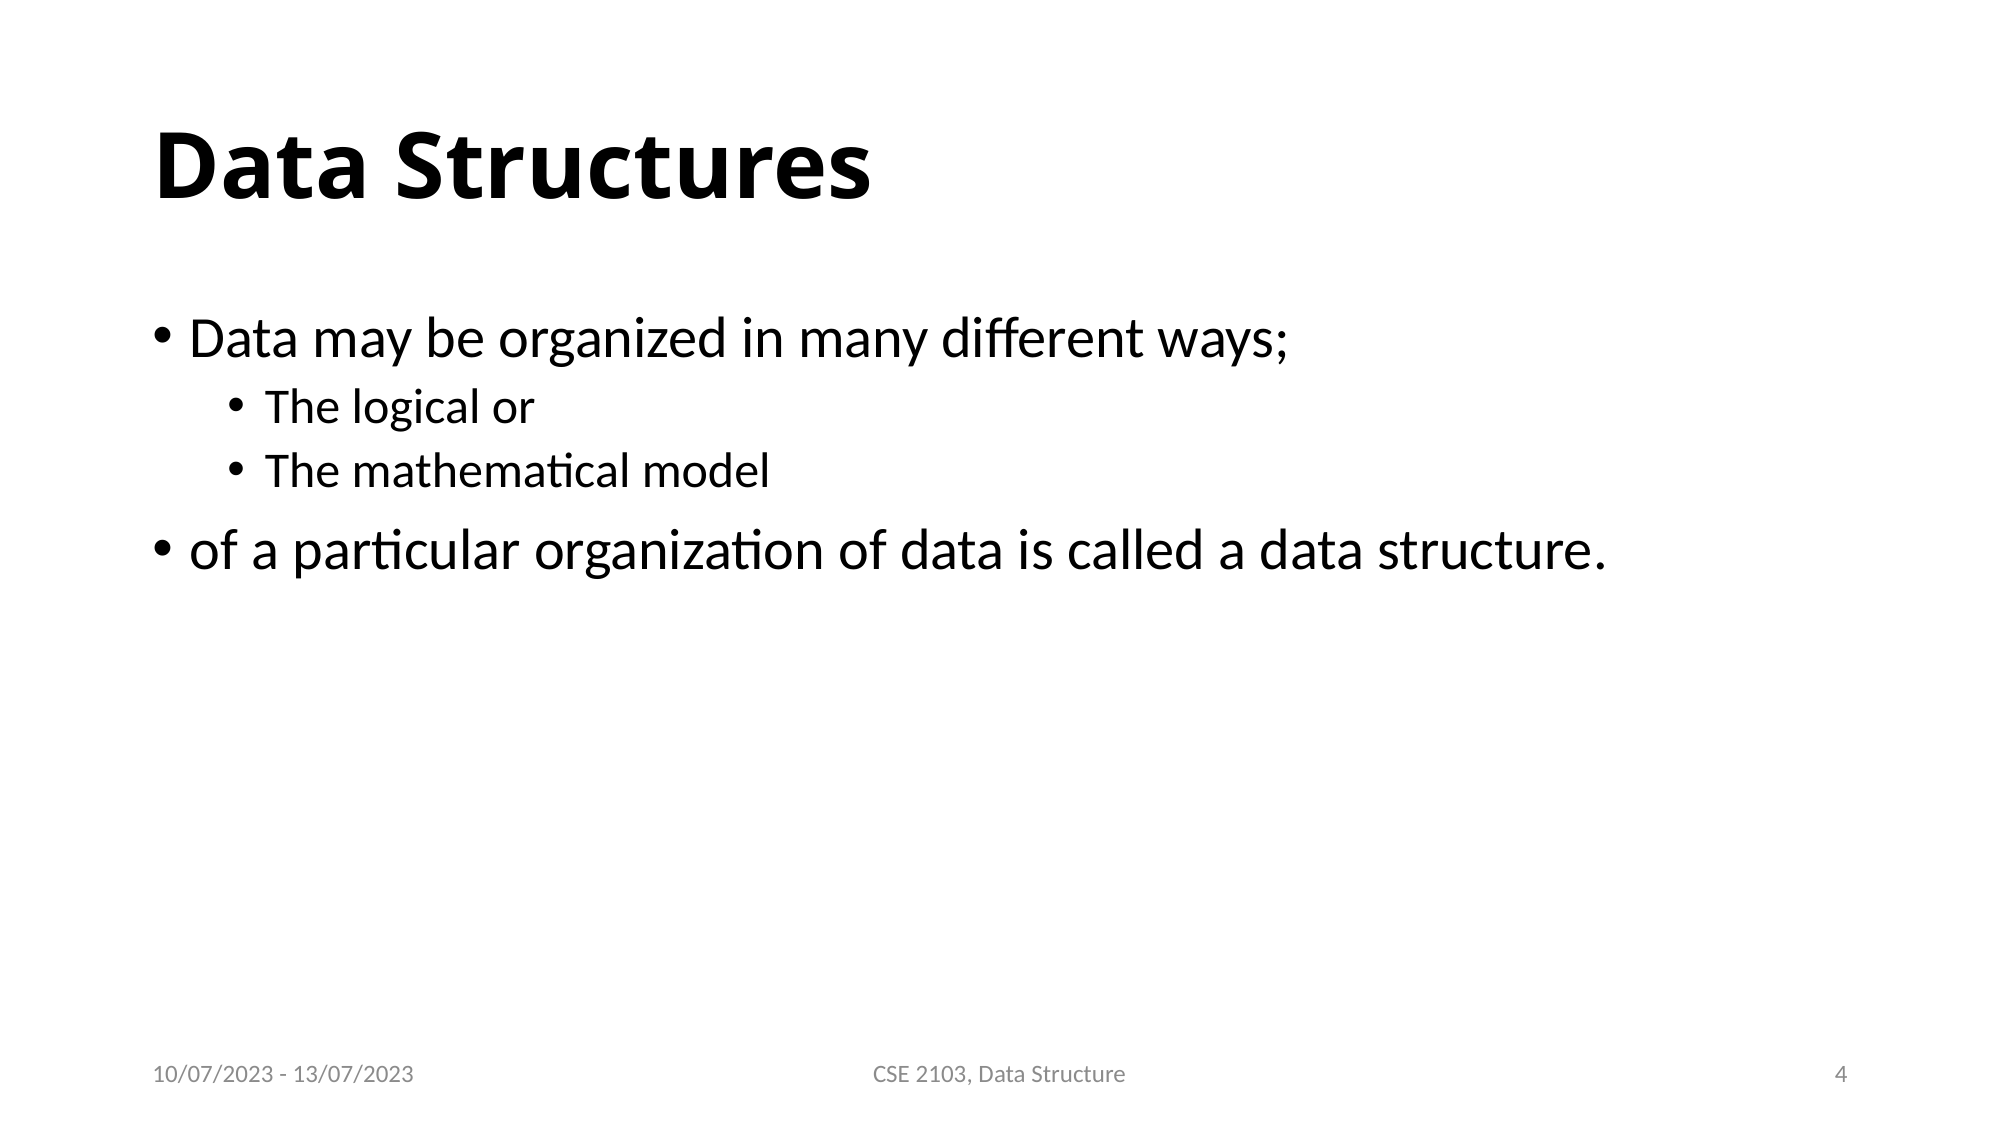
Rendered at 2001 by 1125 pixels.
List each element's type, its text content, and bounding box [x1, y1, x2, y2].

title Data Structures [137, 59, 1863, 278]
list Data may be organized in many different ways; The logical or The mathematical model of a particular organization of data is called a data structure. [137, 299, 1863, 1014]
footer CSE 2103, Data Structure [662, 1042, 1338, 1103]
slide_number 4 [1412, 1042, 1863, 1103]
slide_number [137, 1042, 588, 1103]
